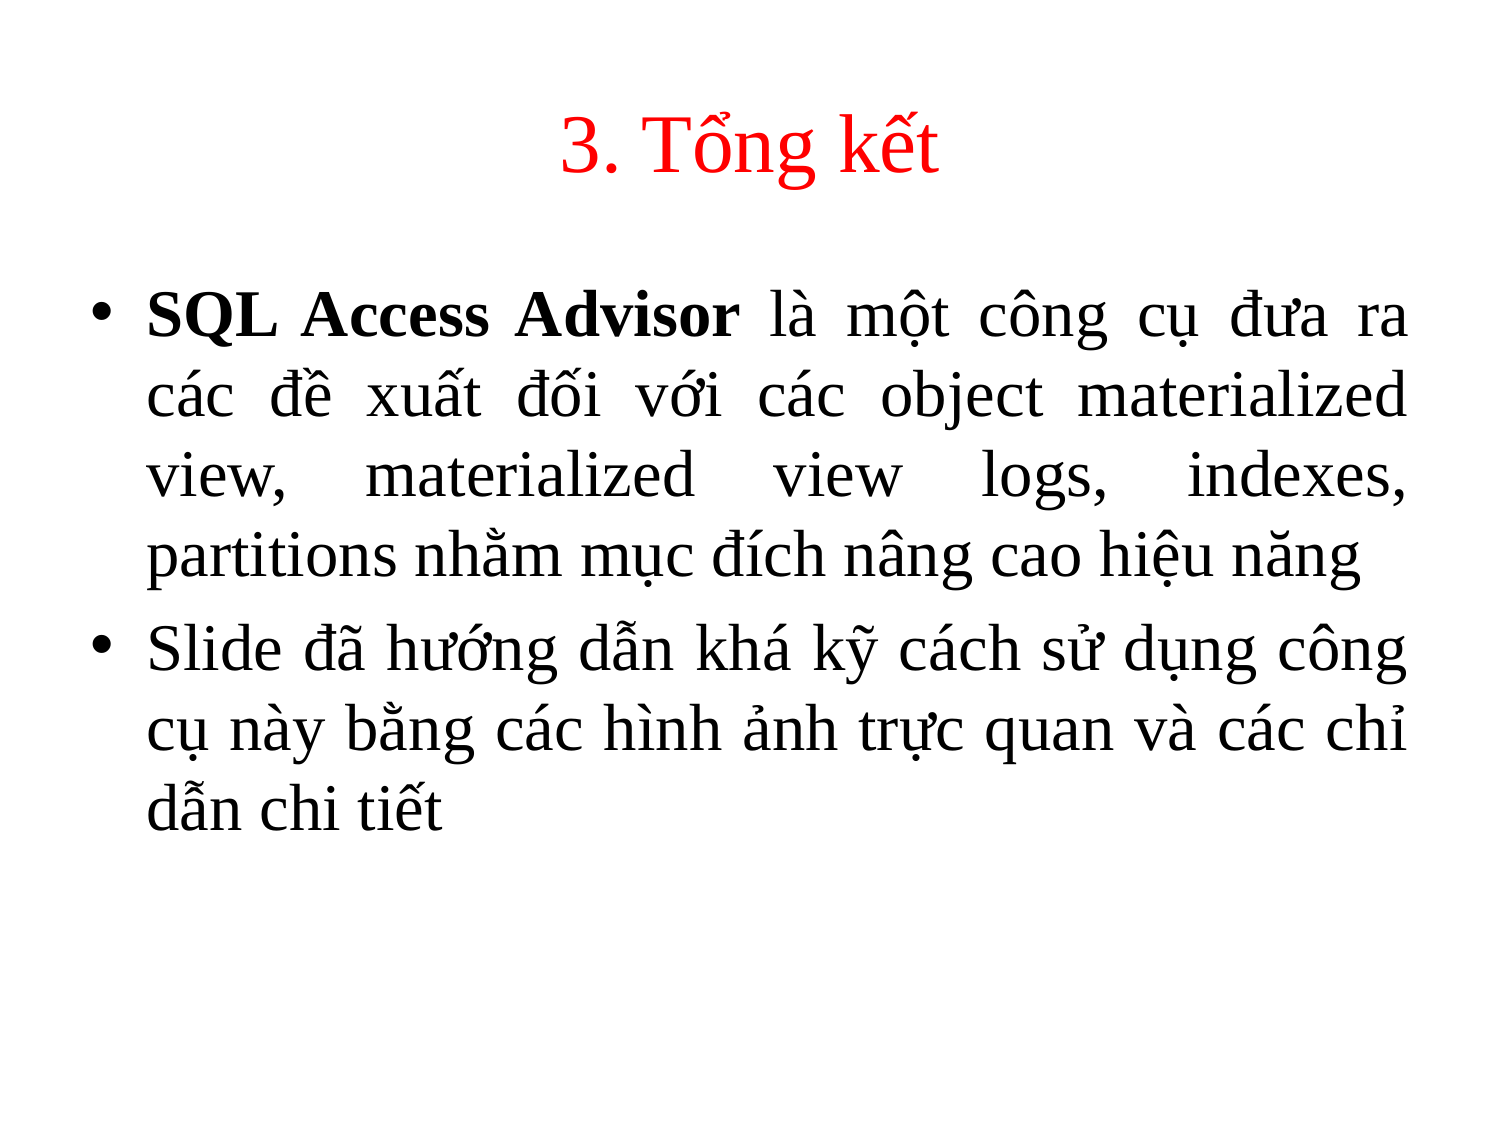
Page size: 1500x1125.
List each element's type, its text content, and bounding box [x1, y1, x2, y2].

list SQL Access Advisor là một công cụ đưa ra các đề xuất đối với các object materialized view, materialized view logs, indexes, partitions nhằm mục đích nâng cao hiệu năng Slide đã hướng dẫn khá kỹ cách sử dụng công cụ này bằng các hình ảnh trực quan và các chỉ dẫn chi tiết [75, 262, 1425, 1005]
title 3. Tổng kết [75, 45, 1425, 233]
